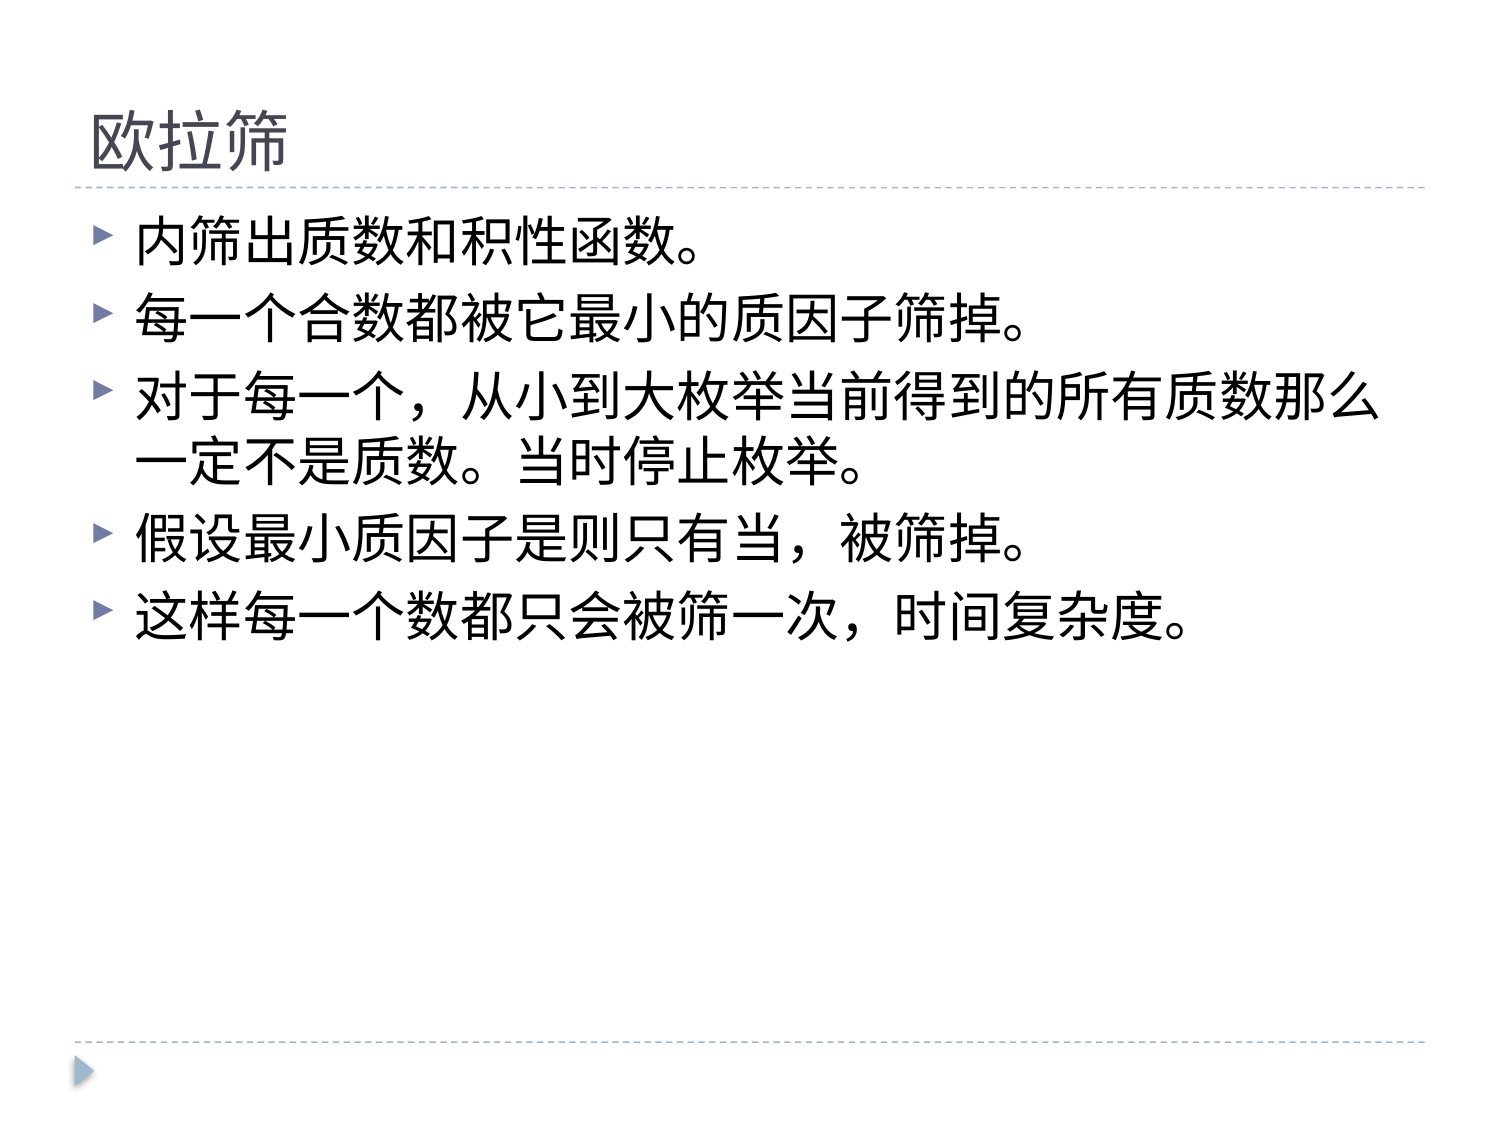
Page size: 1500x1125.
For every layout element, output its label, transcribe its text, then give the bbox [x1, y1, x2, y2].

title 欧拉筛 [75, 24, 1425, 188]
